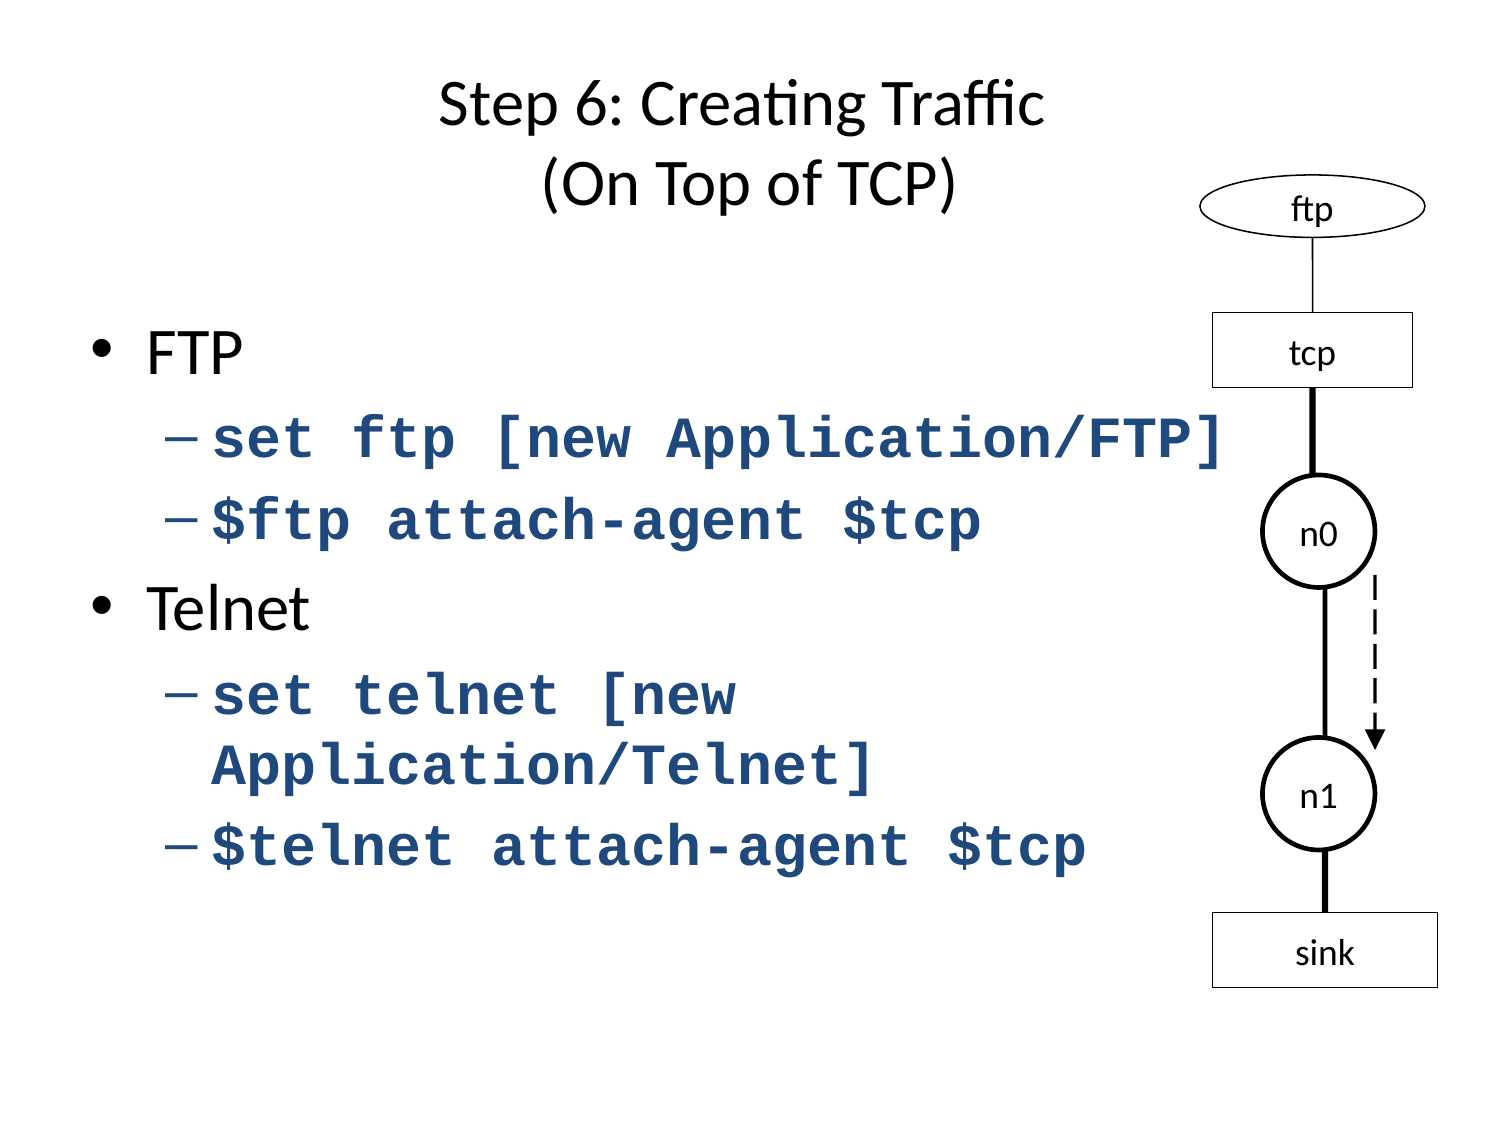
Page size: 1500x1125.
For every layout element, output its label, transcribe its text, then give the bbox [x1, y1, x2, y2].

list FTP set ftp [new Application/FTP] $ftp attach-agent $tcp Telnet set telnet [new Application/Telnet] $telnet attach-agent $tcp [75, 299, 1350, 1069]
title Step 6: Creating Traffic (On Top of TCP) [75, 45, 1425, 233]
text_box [1199, 174, 1438, 988]
